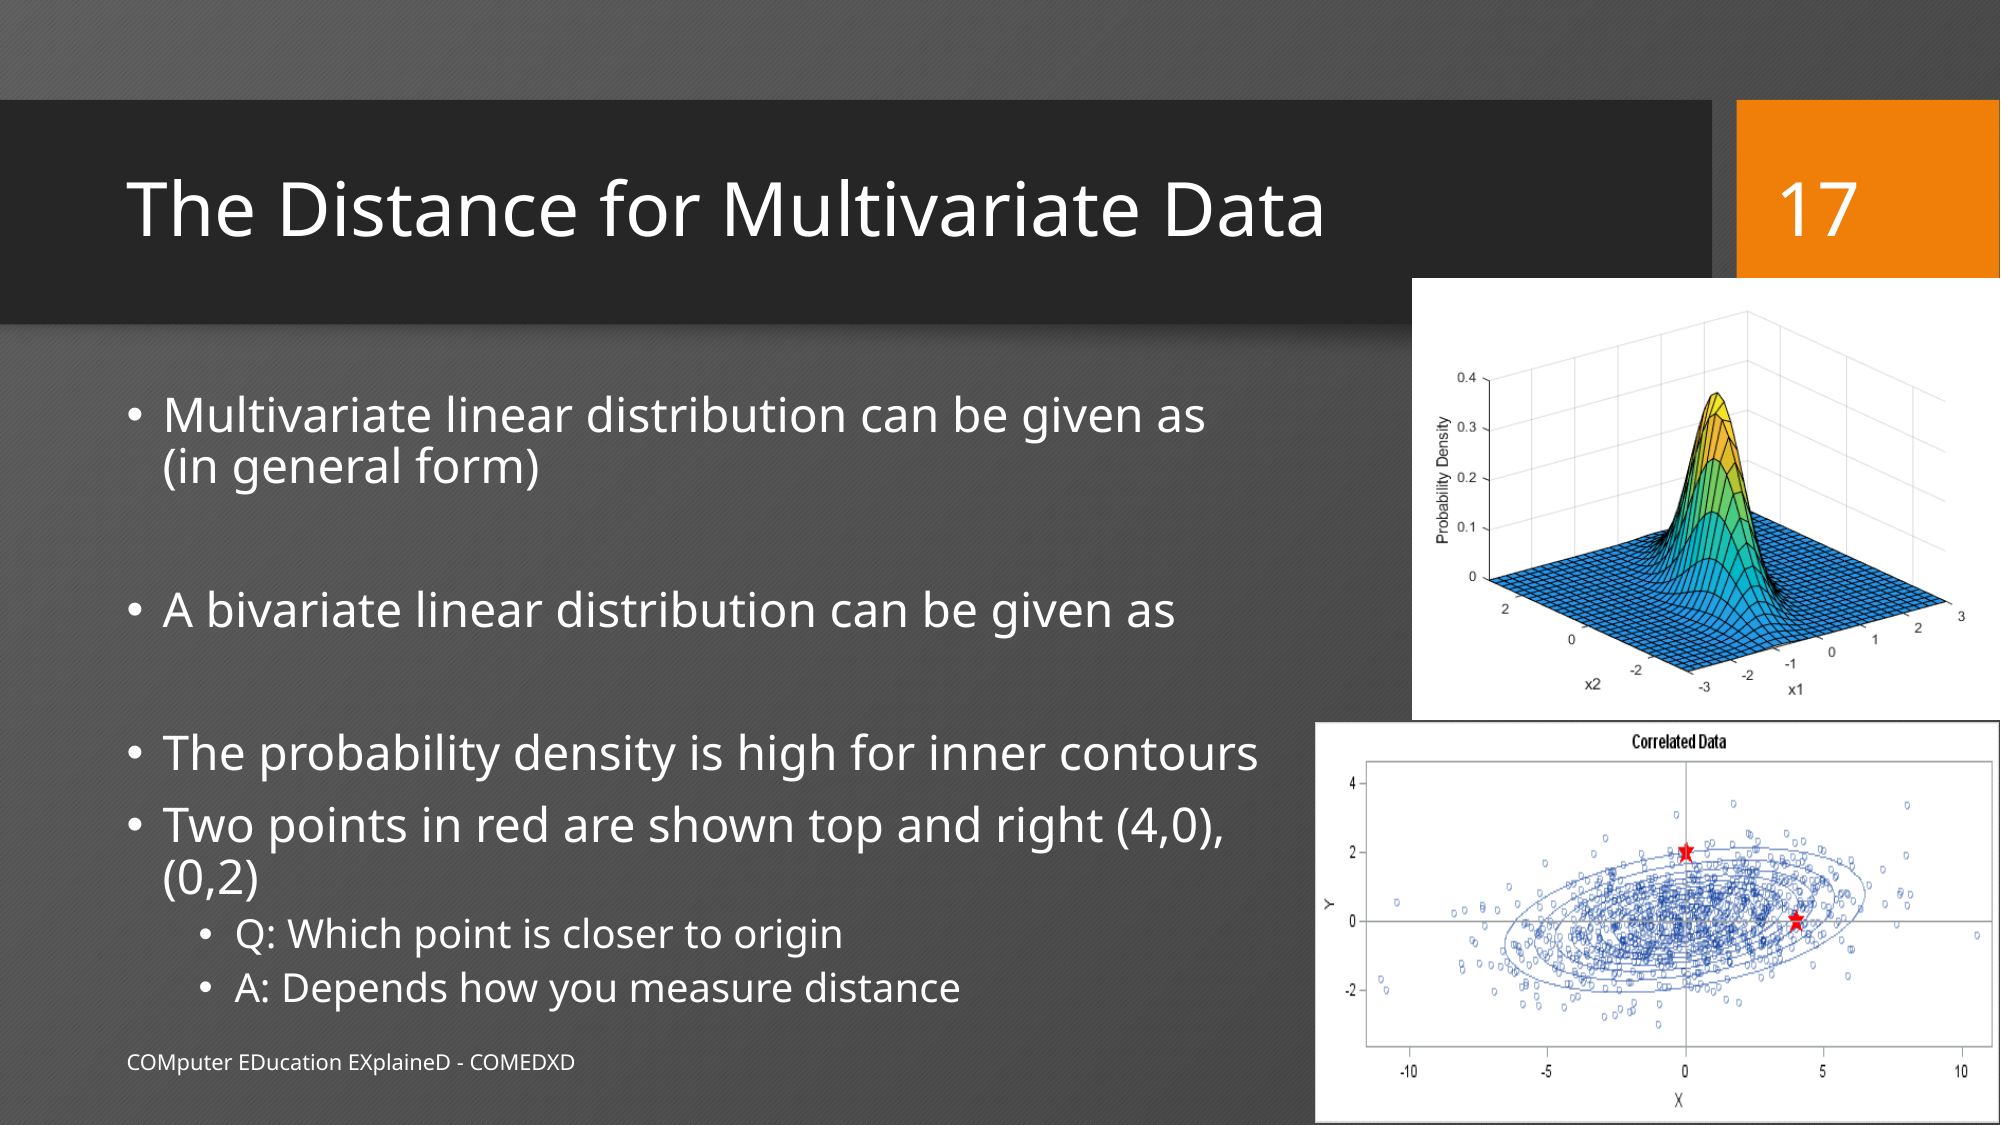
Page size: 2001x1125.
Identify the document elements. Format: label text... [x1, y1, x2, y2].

title The Distance for Multivariate Data [111, 123, 1689, 301]
footer COMputer EDucation EXplaineD - COMEDXD [111, 1033, 1239, 1094]
slide_number 17 [1760, 123, 1950, 277]
picture [0, 277, 2000, 721]
picture [1315, 722, 1999, 1123]
